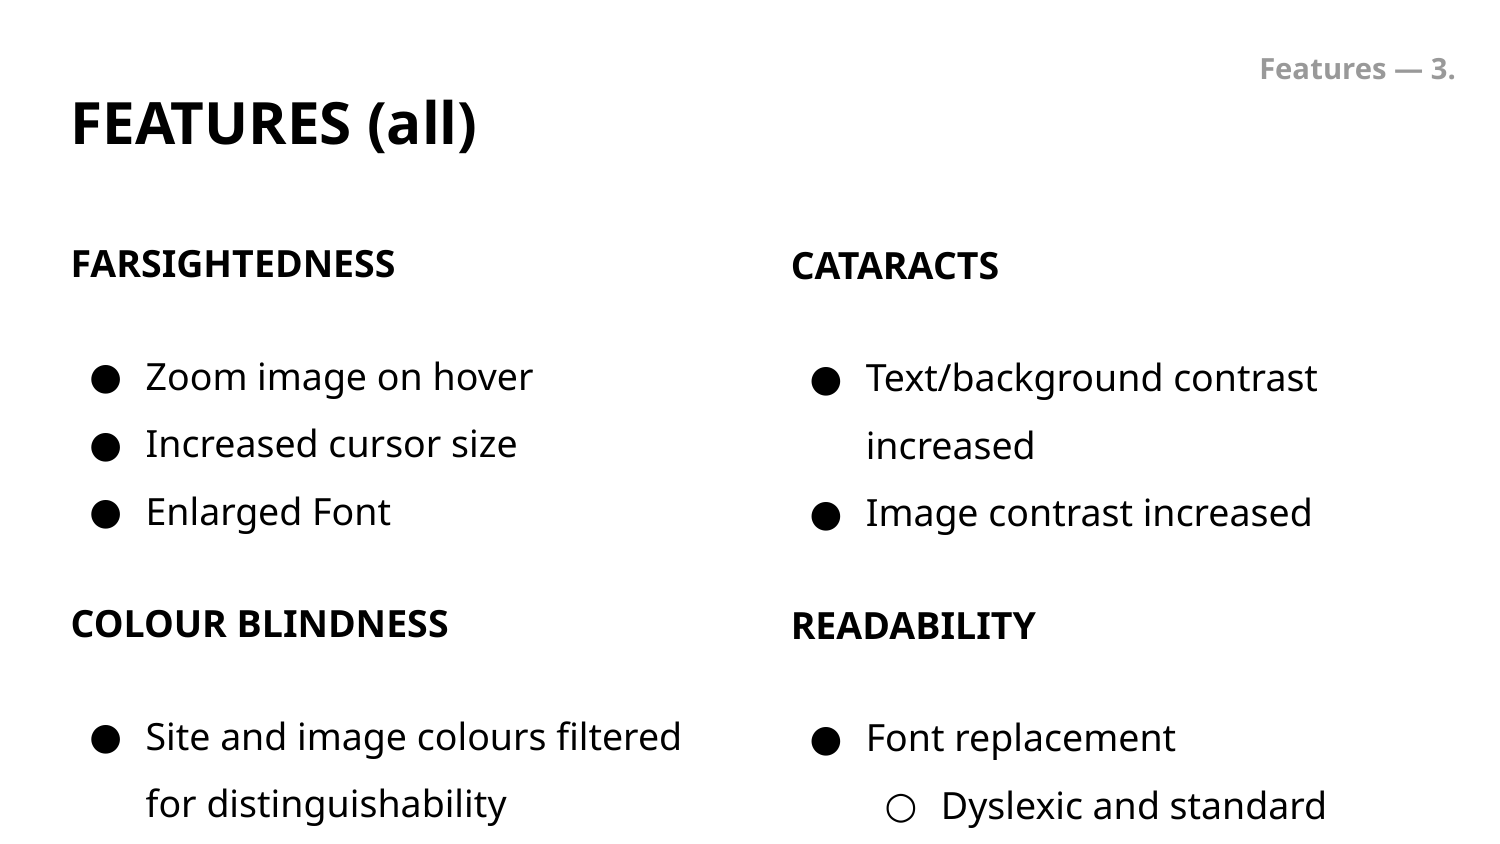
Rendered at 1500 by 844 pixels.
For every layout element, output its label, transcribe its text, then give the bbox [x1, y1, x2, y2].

text_box Features — 3. [1101, 0, 1472, 170]
text_box CATARACTS Text/background contrast increased Image contrast increased READABILITY Font replacement Dyslexic and standard [775, 225, 1500, 844]
title FEATURES (all) [55, 71, 1039, 223]
list FARSIGHTEDNESS Zoom image on hover Increased cursor size Enlarged Font COLOUR BLINDNESS Site and image colours filtered for distinguishability [55, 225, 715, 824]
